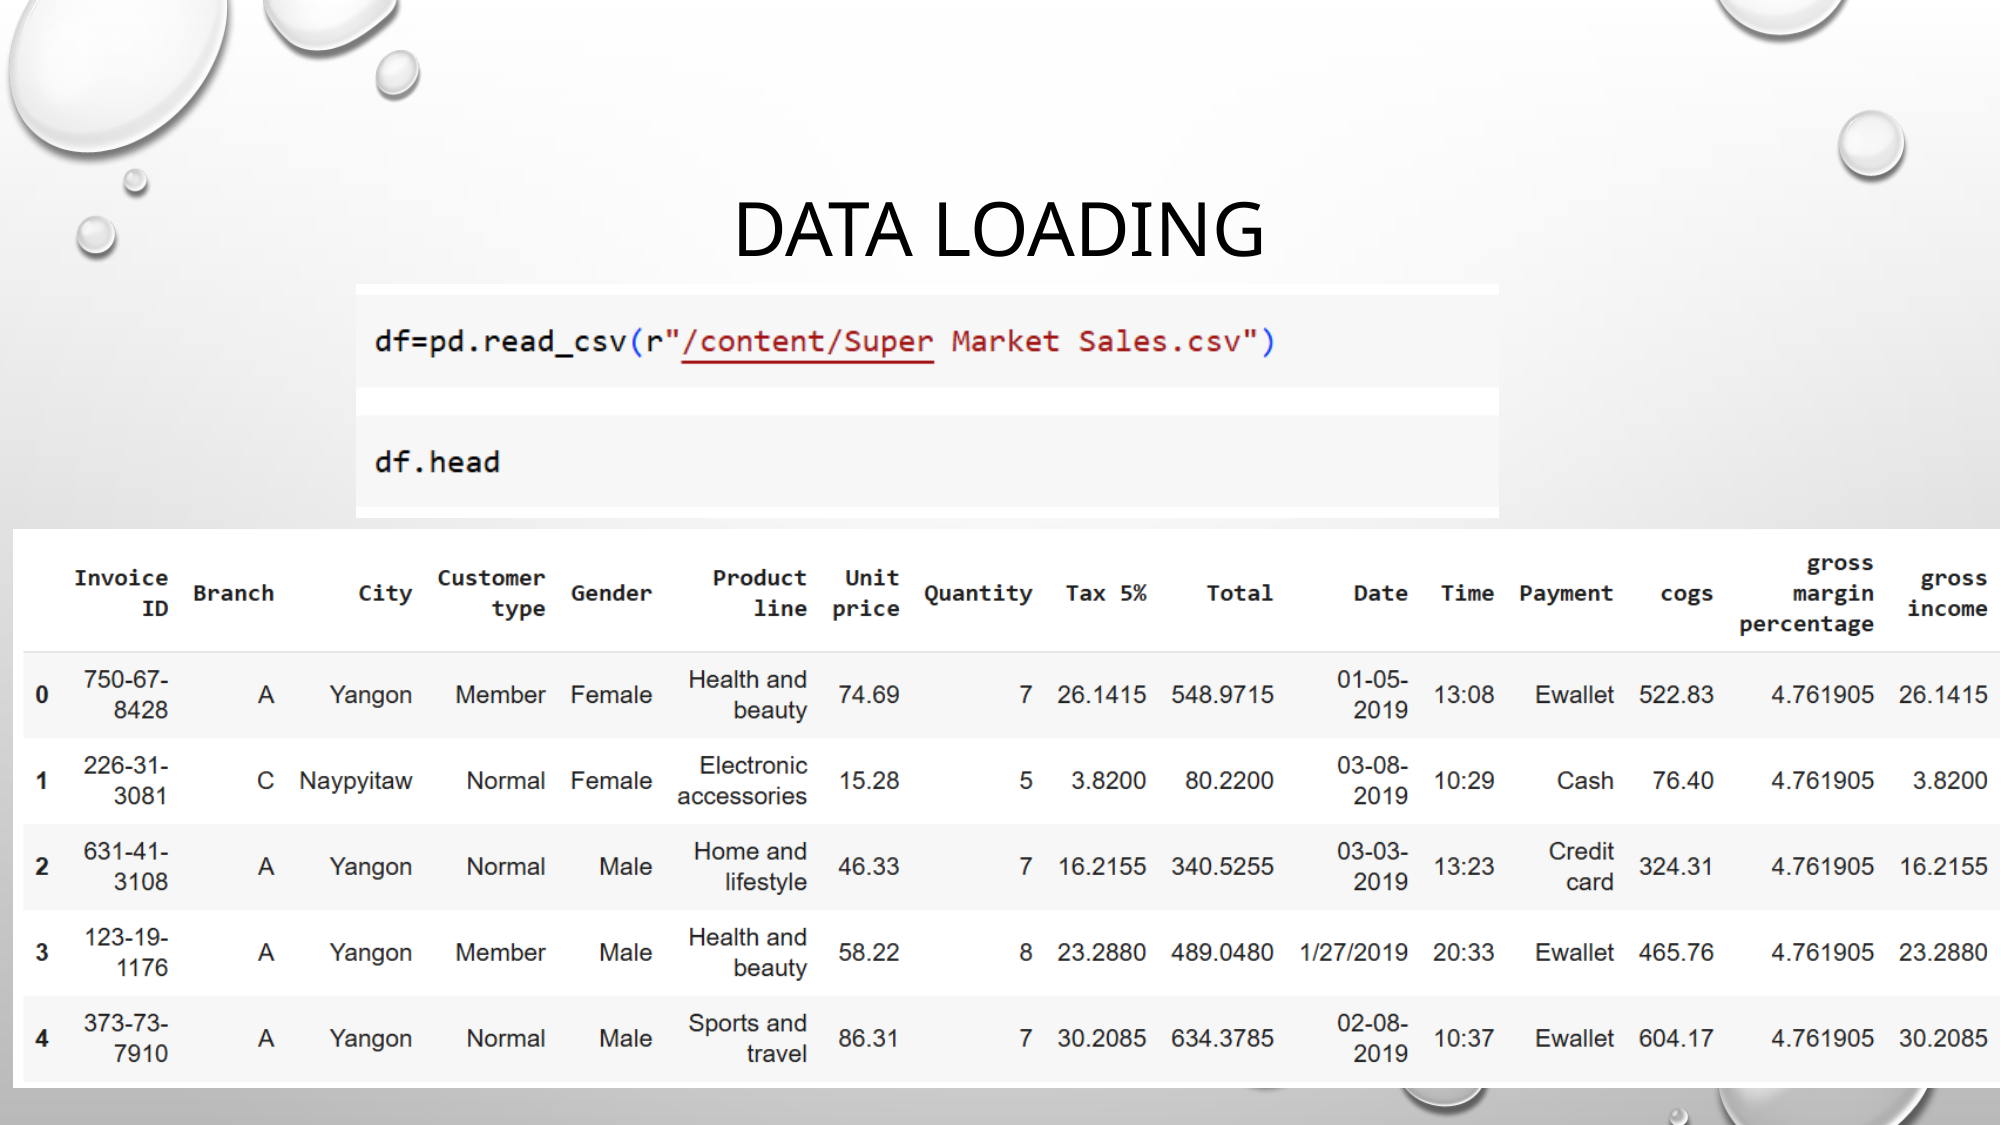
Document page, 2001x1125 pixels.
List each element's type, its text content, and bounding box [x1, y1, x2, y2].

title DATA loading [149, 101, 1851, 364]
picture [0, 0, 2000, 1125]
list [356, 284, 1499, 518]
